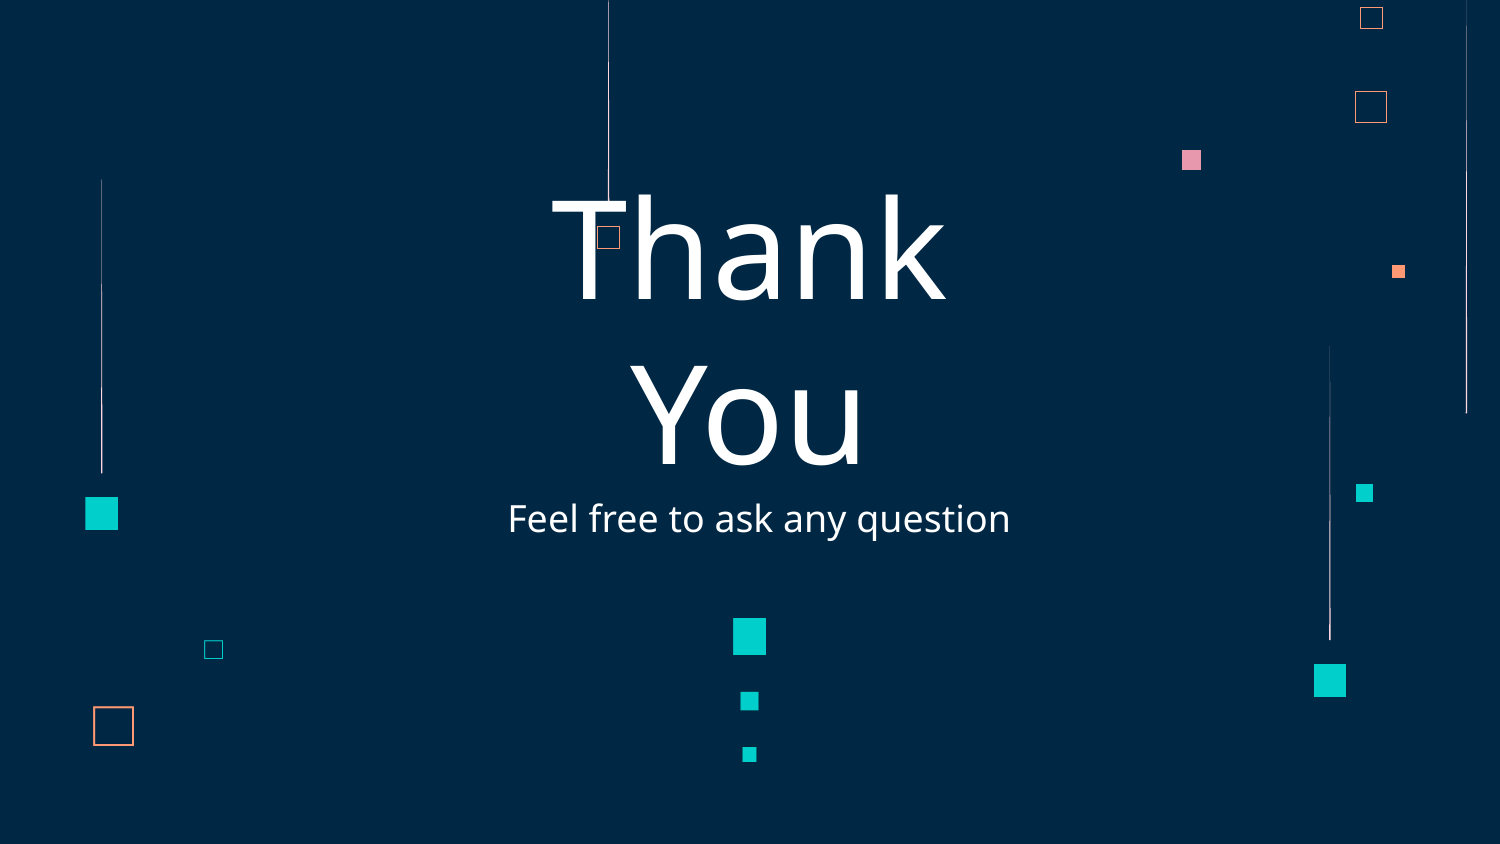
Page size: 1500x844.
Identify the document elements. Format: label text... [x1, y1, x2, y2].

title Thank You [445, 336, 1055, 480]
picture [207, 640, 223, 659]
picture [733, 618, 767, 654]
picture [93, 706, 135, 746]
picture [733, 657, 767, 762]
subtitle Feel free to ask any question [445, 480, 1055, 559]
